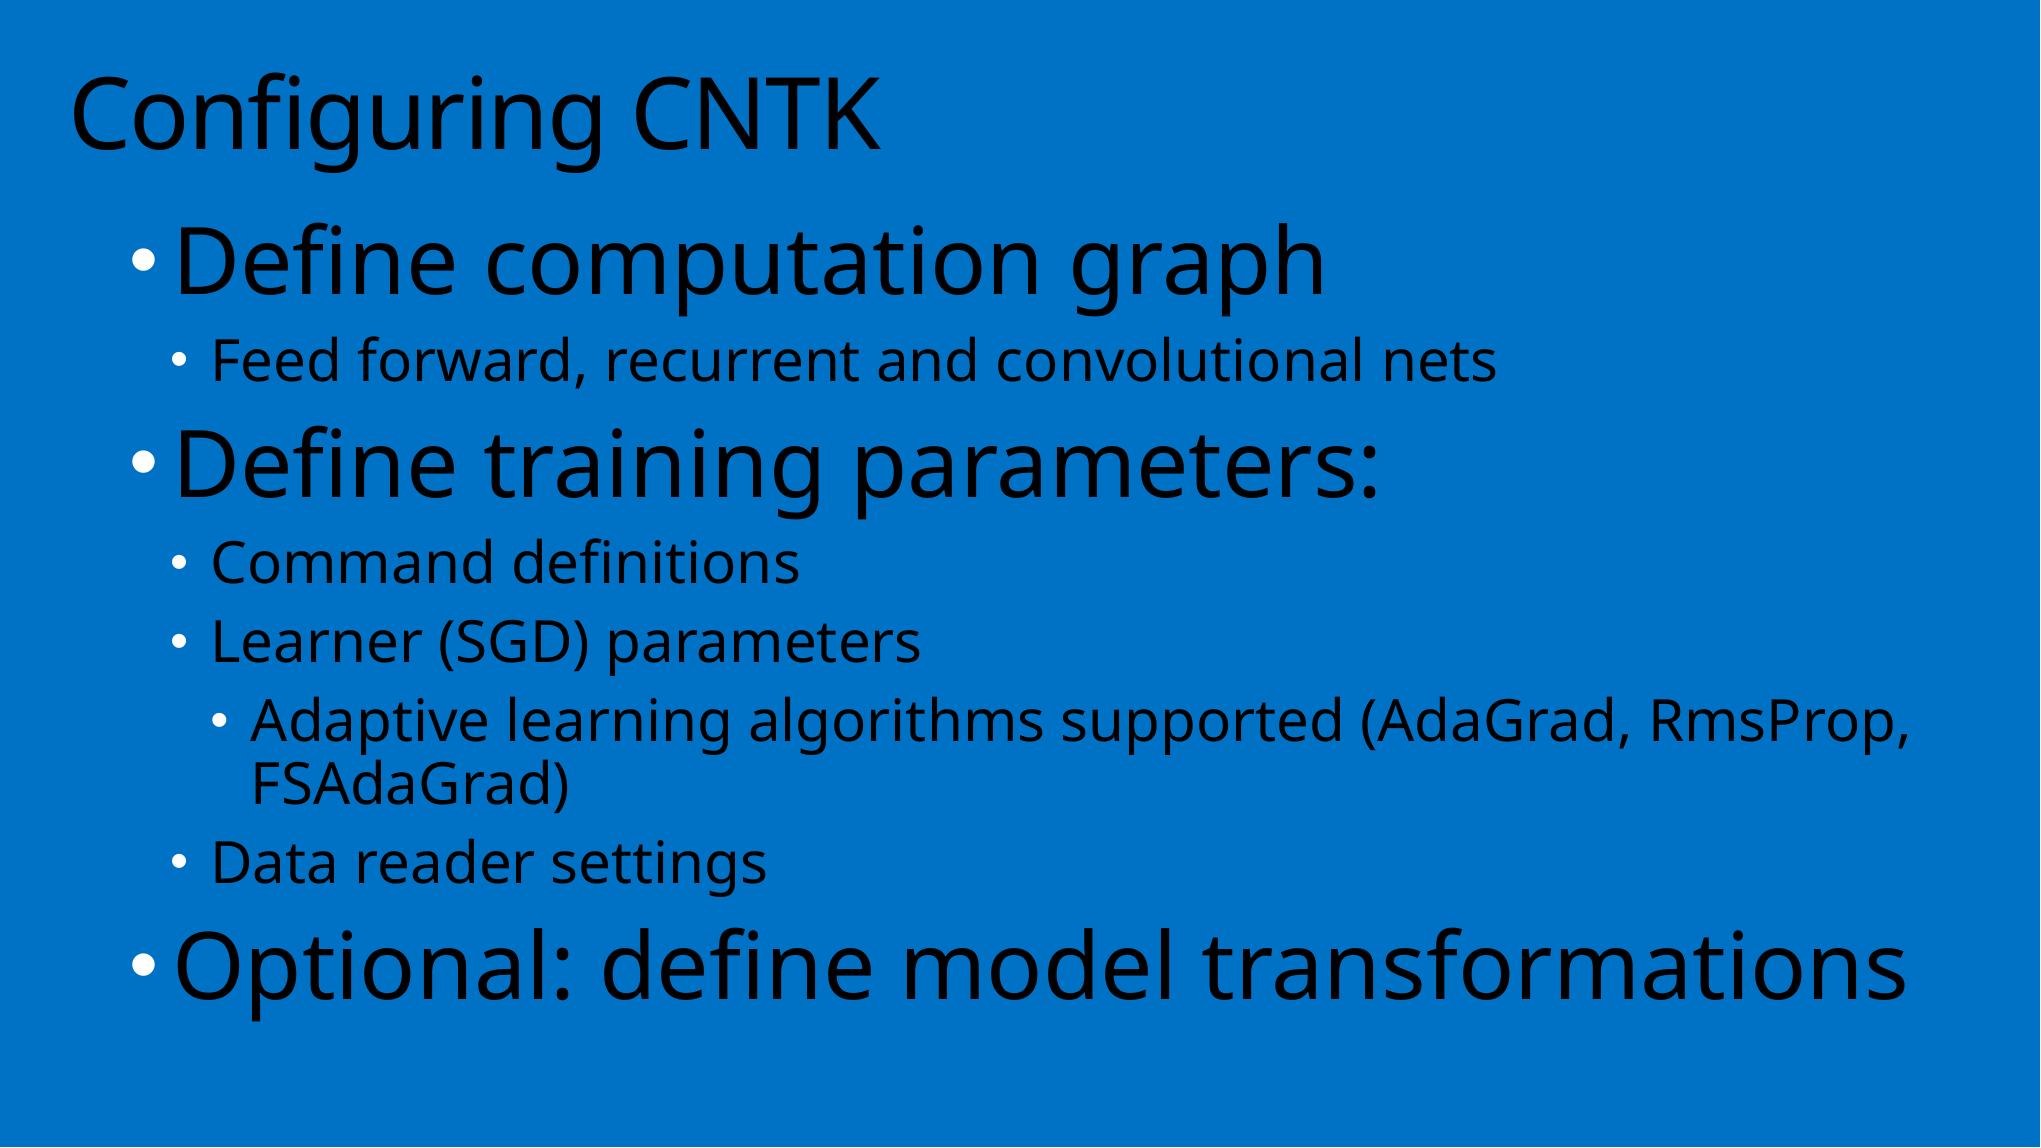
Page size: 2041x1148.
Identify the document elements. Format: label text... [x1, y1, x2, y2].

list Define computation graph Feed forward, recurrent and convolutional nets Define training parameters: Command definitions Learner (SGD) parameters Adaptive learning algorithms supported (AdaGrad, RmsProp, FSAdaGrad) Data reader settings Optional: define model transformations [45, 198, 1996, 1037]
title Configuring CNTK [45, 48, 1996, 198]
